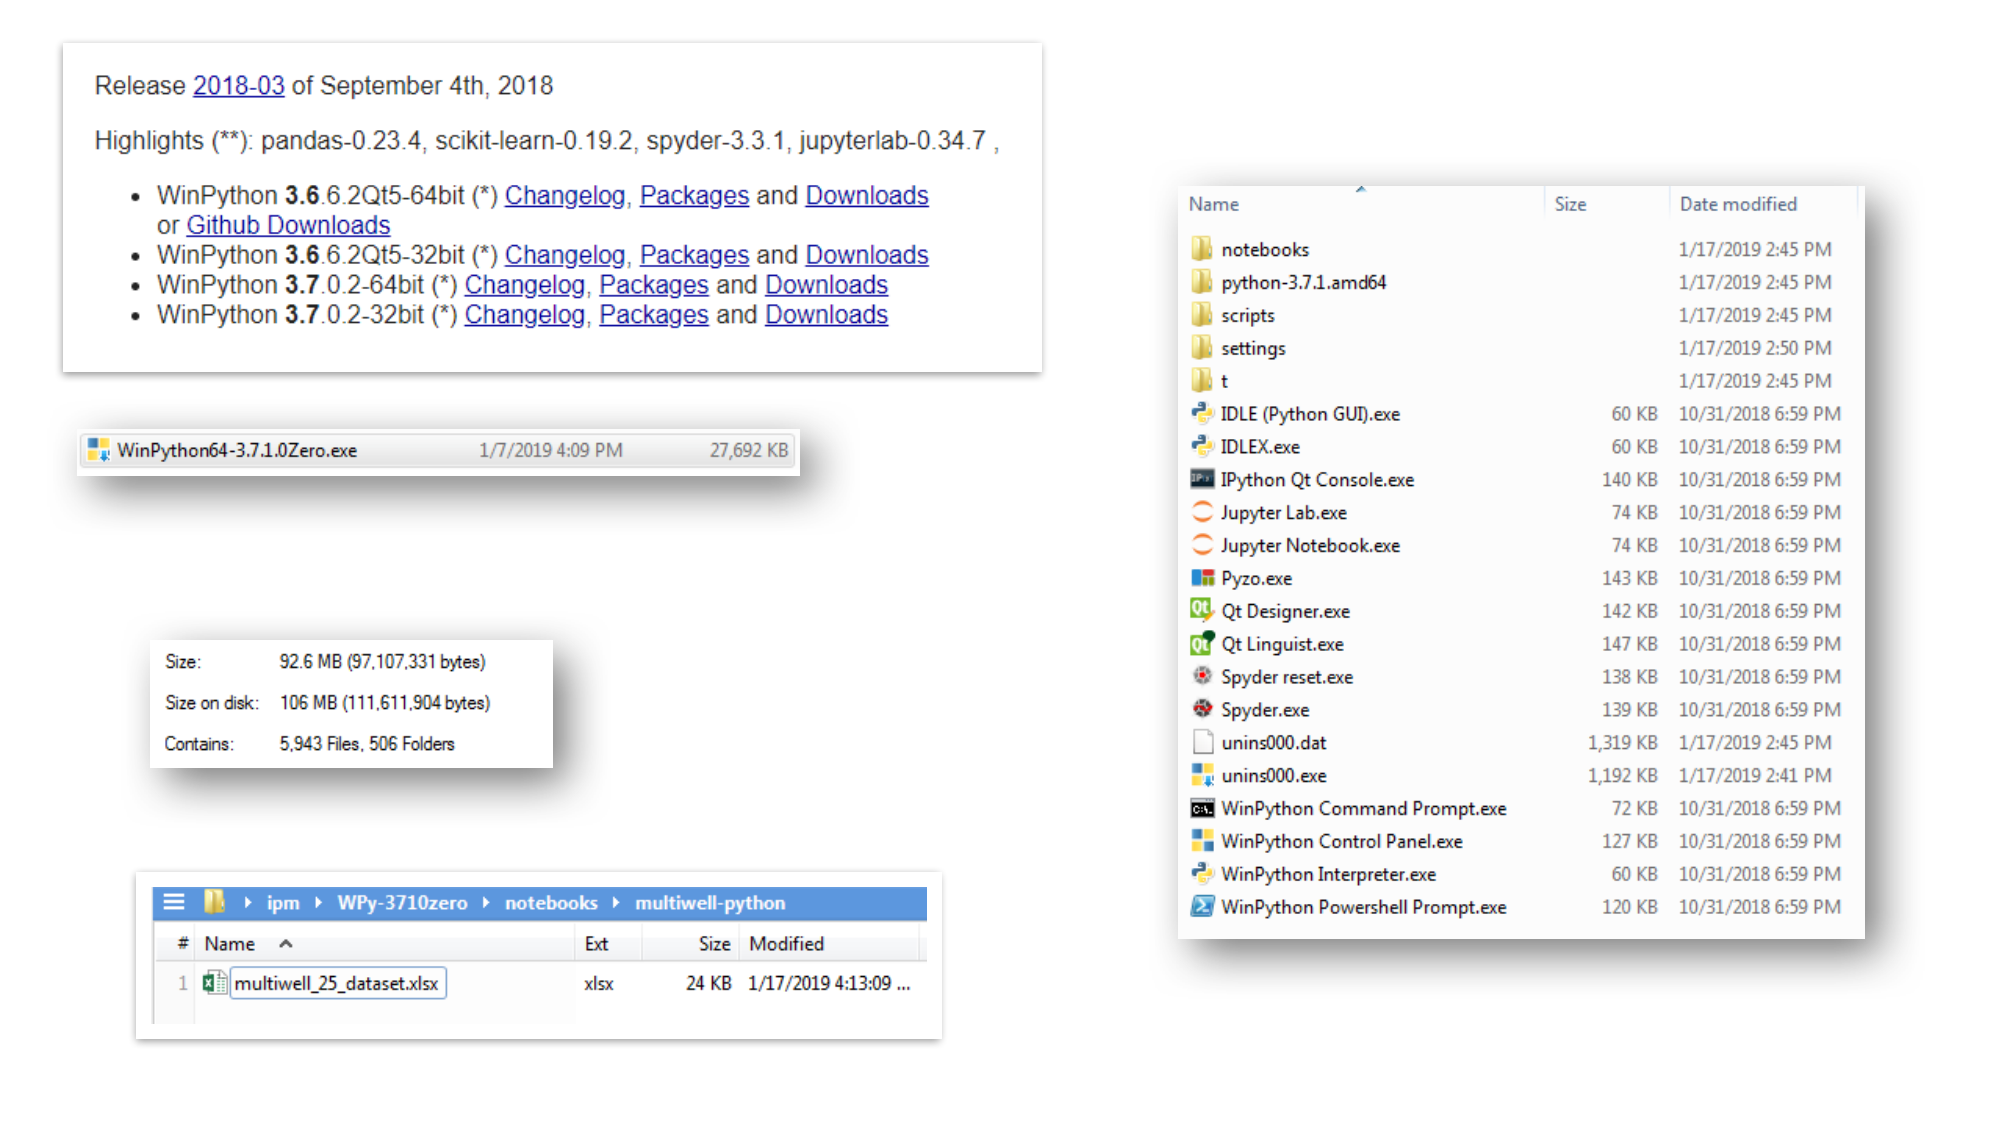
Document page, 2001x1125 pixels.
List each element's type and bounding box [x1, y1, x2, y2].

picture [150, 640, 553, 768]
picture [77, 429, 800, 477]
picture [1178, 186, 1865, 939]
picture [77, 57, 1028, 358]
picture [150, 886, 928, 1025]
